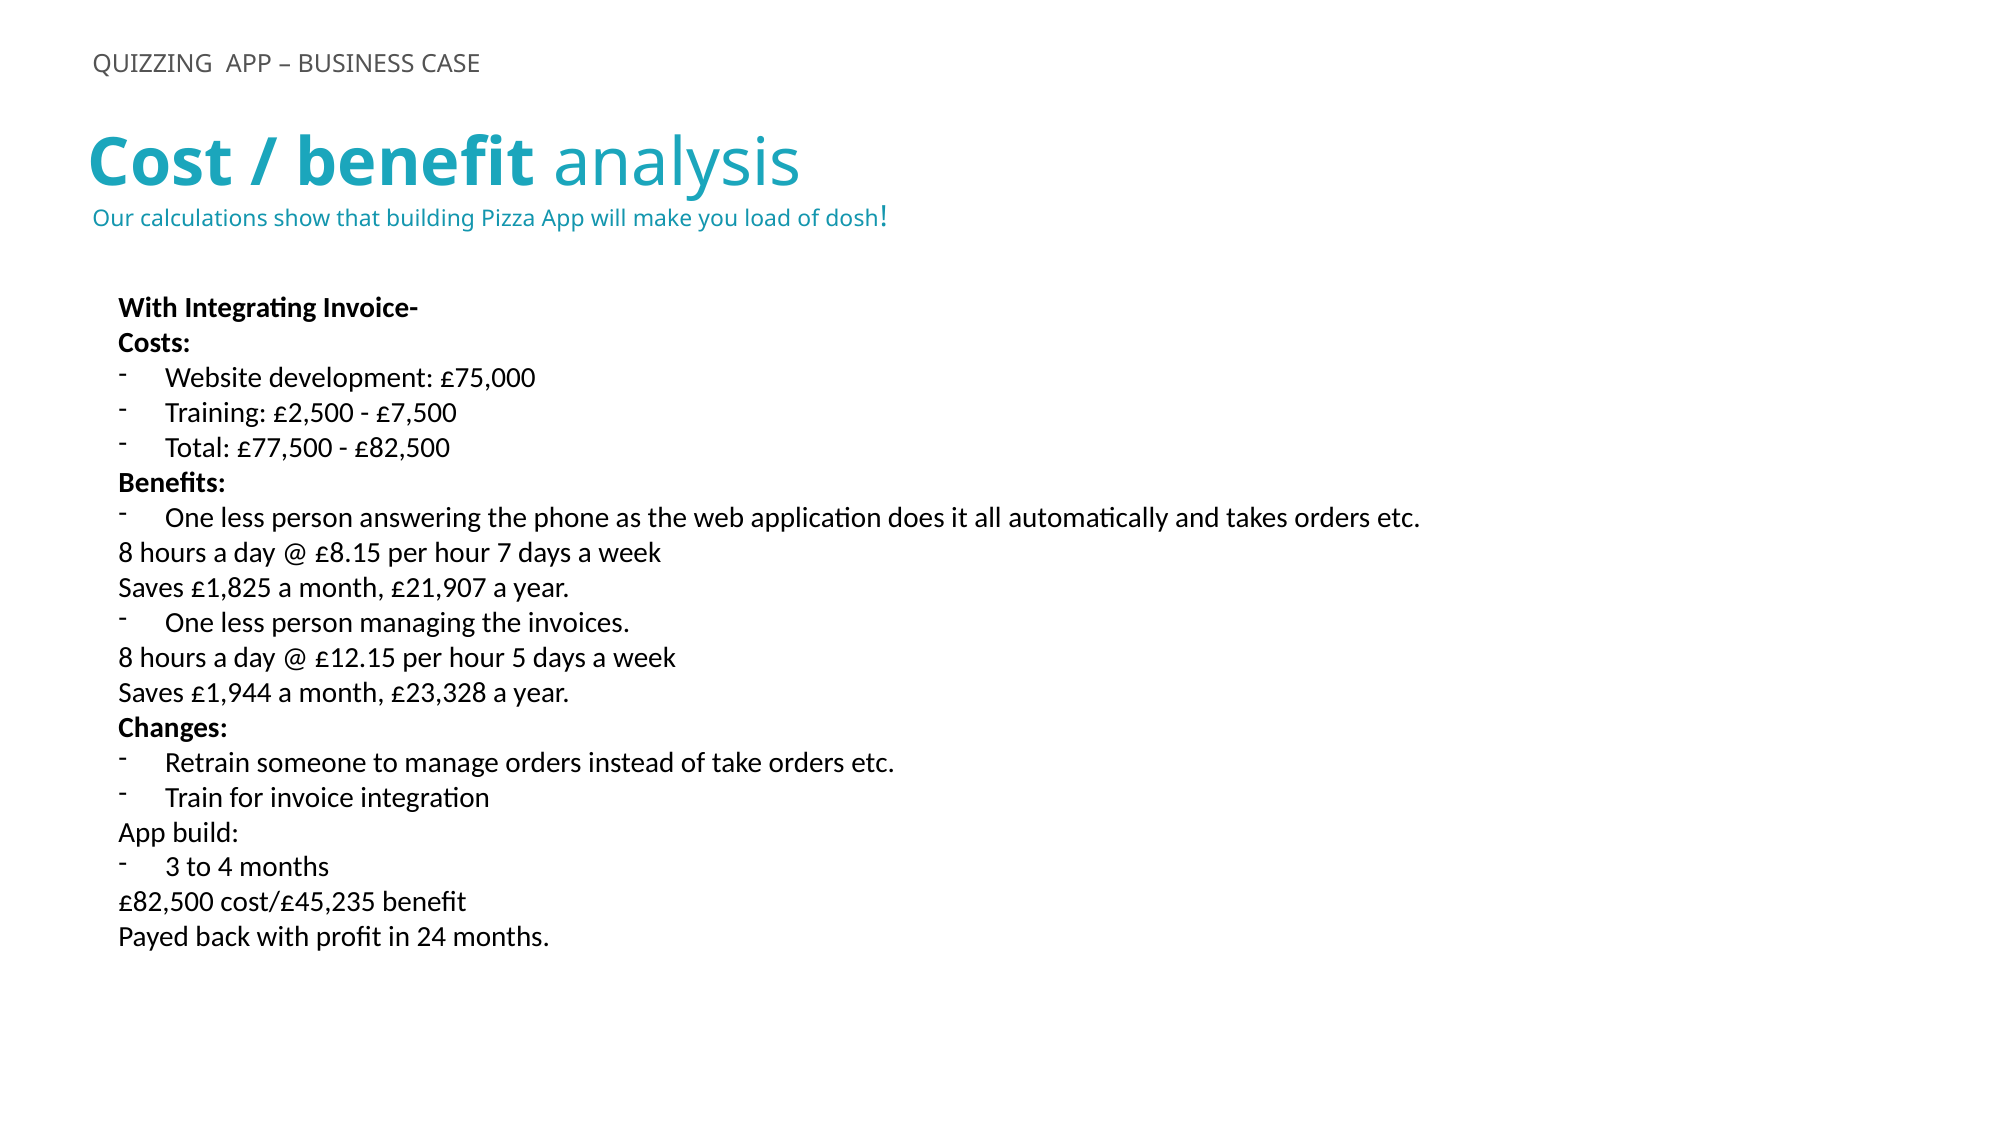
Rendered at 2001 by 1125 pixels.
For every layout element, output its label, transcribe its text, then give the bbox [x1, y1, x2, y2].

text_box Our calculations show that building Pizza App will make you load of dosh! [92, 197, 1922, 235]
list QUIZZING APP – BUSINESS CASE [92, 51, 1498, 80]
text_box With Integrating Invoice- Costs: Website development: £75,000 Training: £2,500 - £7,500 Total: £77,500 - £82,500 Benefits: One less person answering the phone as the web application does it all automatically and takes orders etc. 8 hours a day @ £8.15 per hour 7 days a week Saves £1,825 a month, £21,907 a year. One less person managing the invoices. 8 hours a day @ £12.15 per hour 5 days a week Saves £1,944 a month, £23,328 a year. Changes: Retrain someone to manage orders instead of take orders etc. Train for invoice integration App build: 3 to 4 months £82,500 cost/£45,235 benefit Payed back with profit in 24 months. [103, 280, 1611, 968]
list Cost / benefit analysis [87, 127, 1906, 201]
